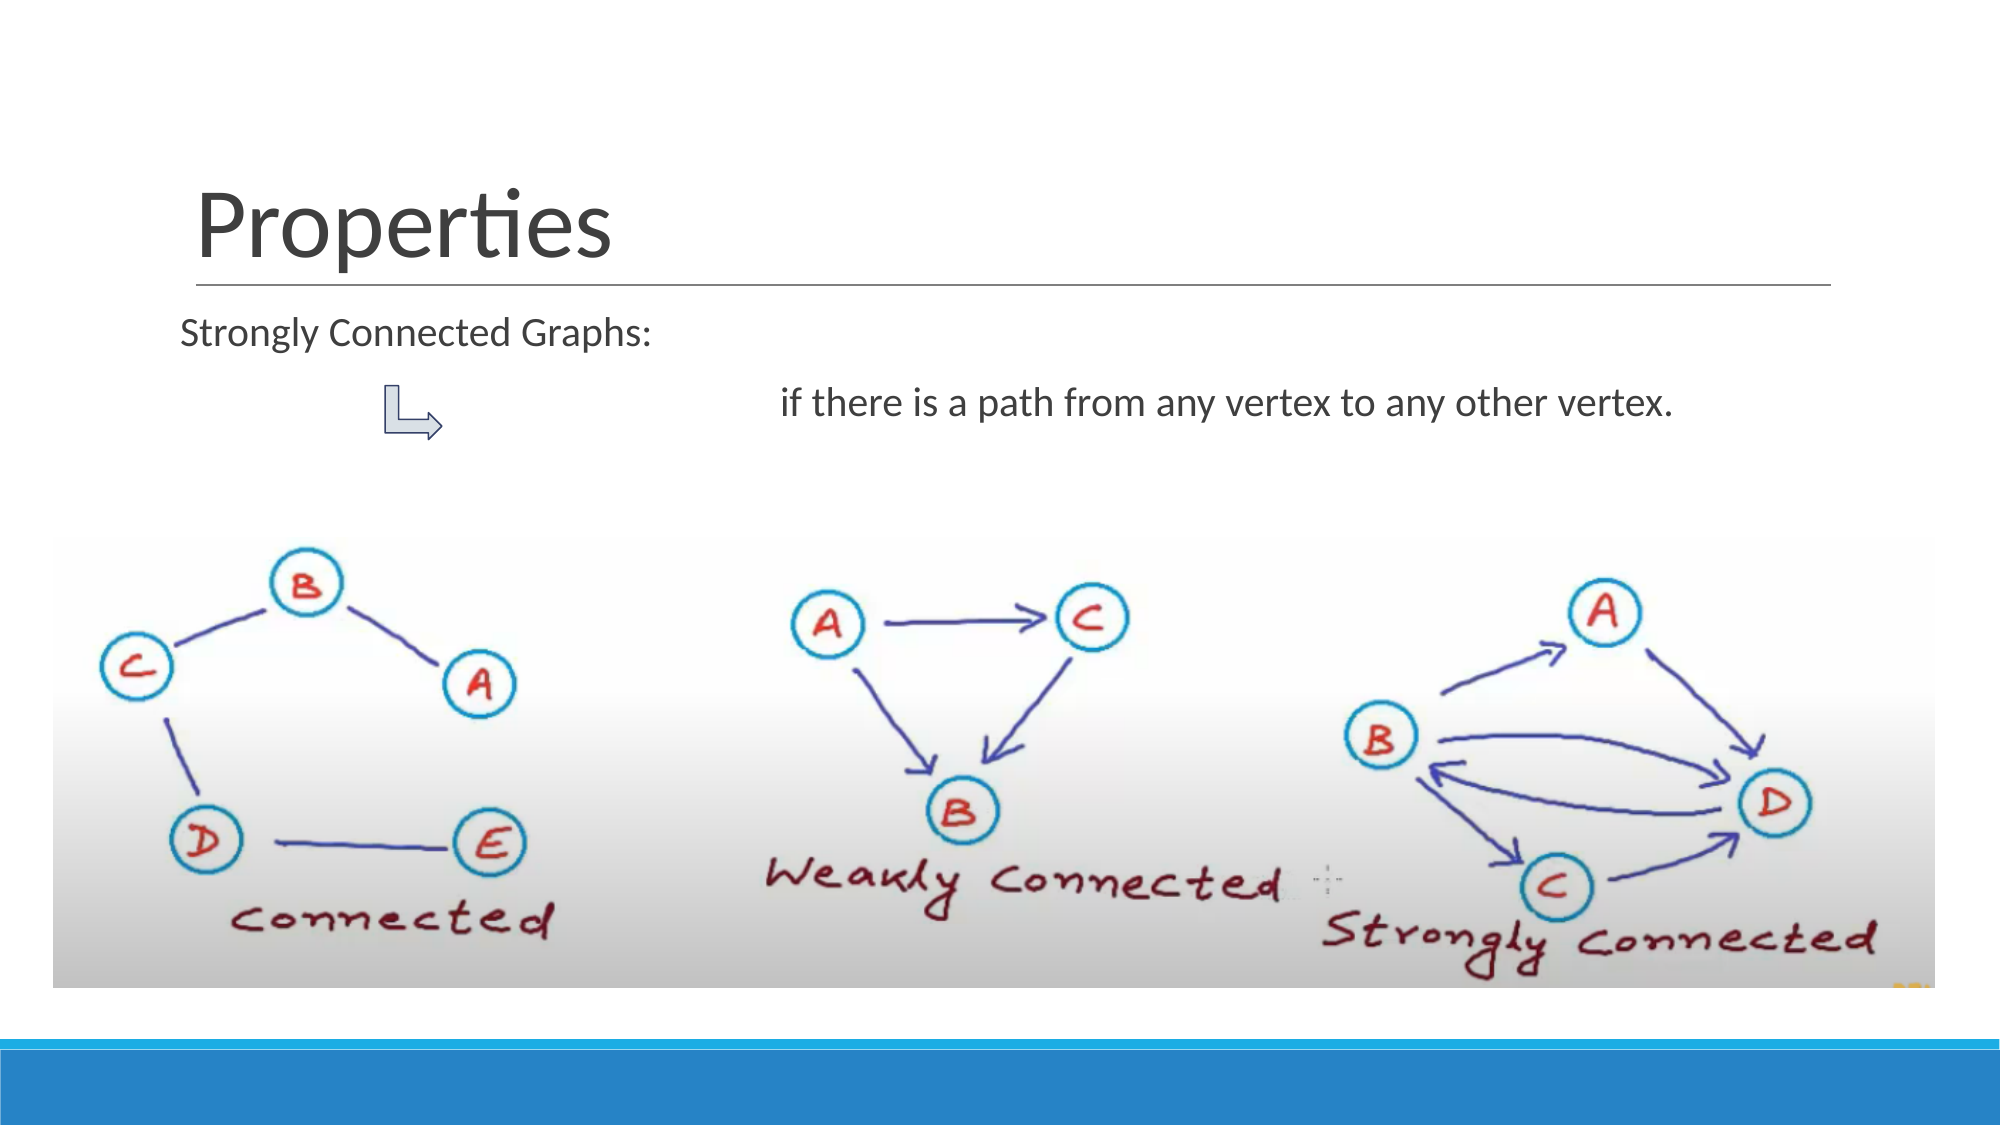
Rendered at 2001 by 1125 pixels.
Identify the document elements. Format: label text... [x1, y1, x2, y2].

list Strongly Connected Graphs: if there is a path from any vertex to any other vertex. [180, 302, 1830, 536]
picture [52, 537, 1935, 988]
text_box [385, 385, 442, 440]
title Properties [180, 47, 1830, 285]
